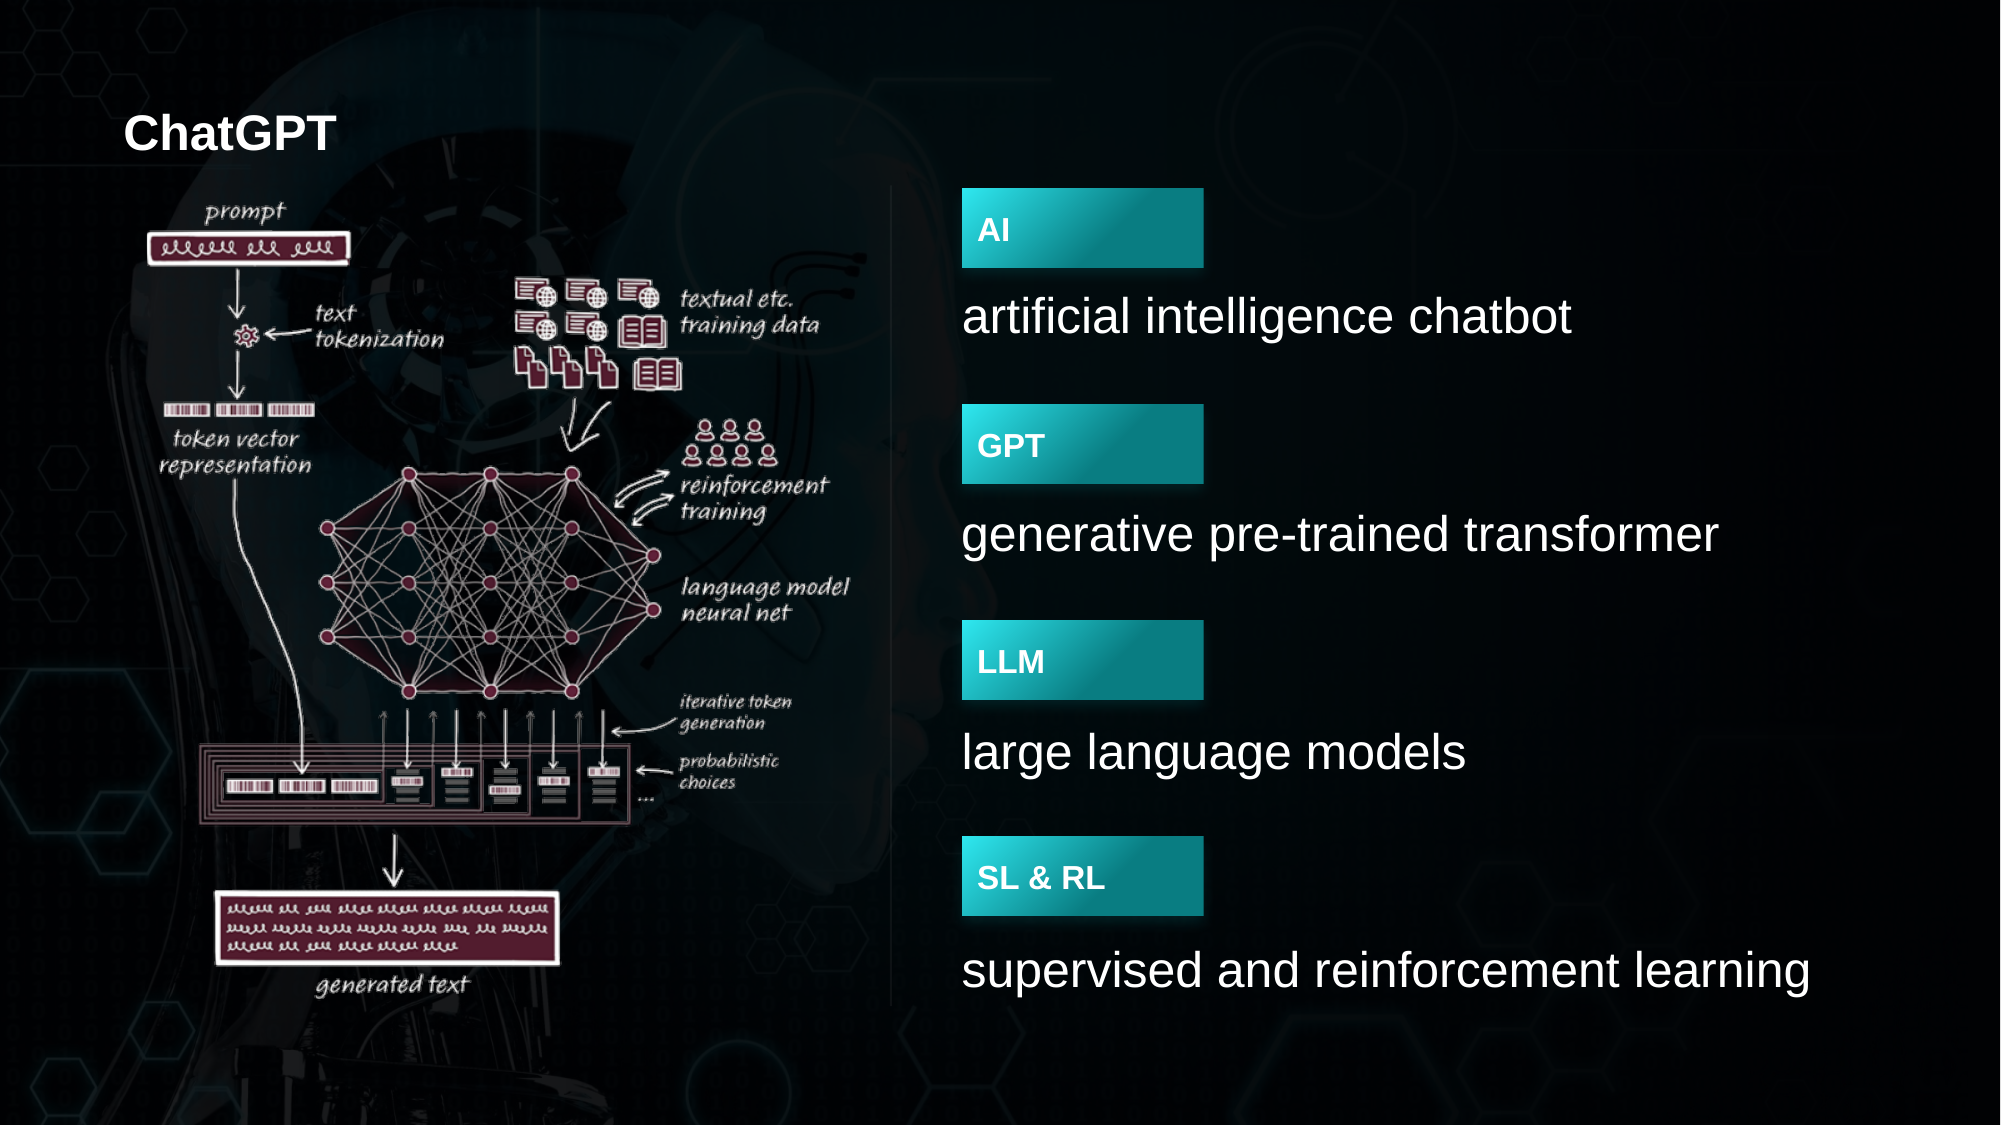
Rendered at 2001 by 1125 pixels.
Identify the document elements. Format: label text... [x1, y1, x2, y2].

title ChatGPT [108, 0, 1890, 169]
picture [146, 172, 874, 1019]
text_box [890, 185, 1828, 1007]
